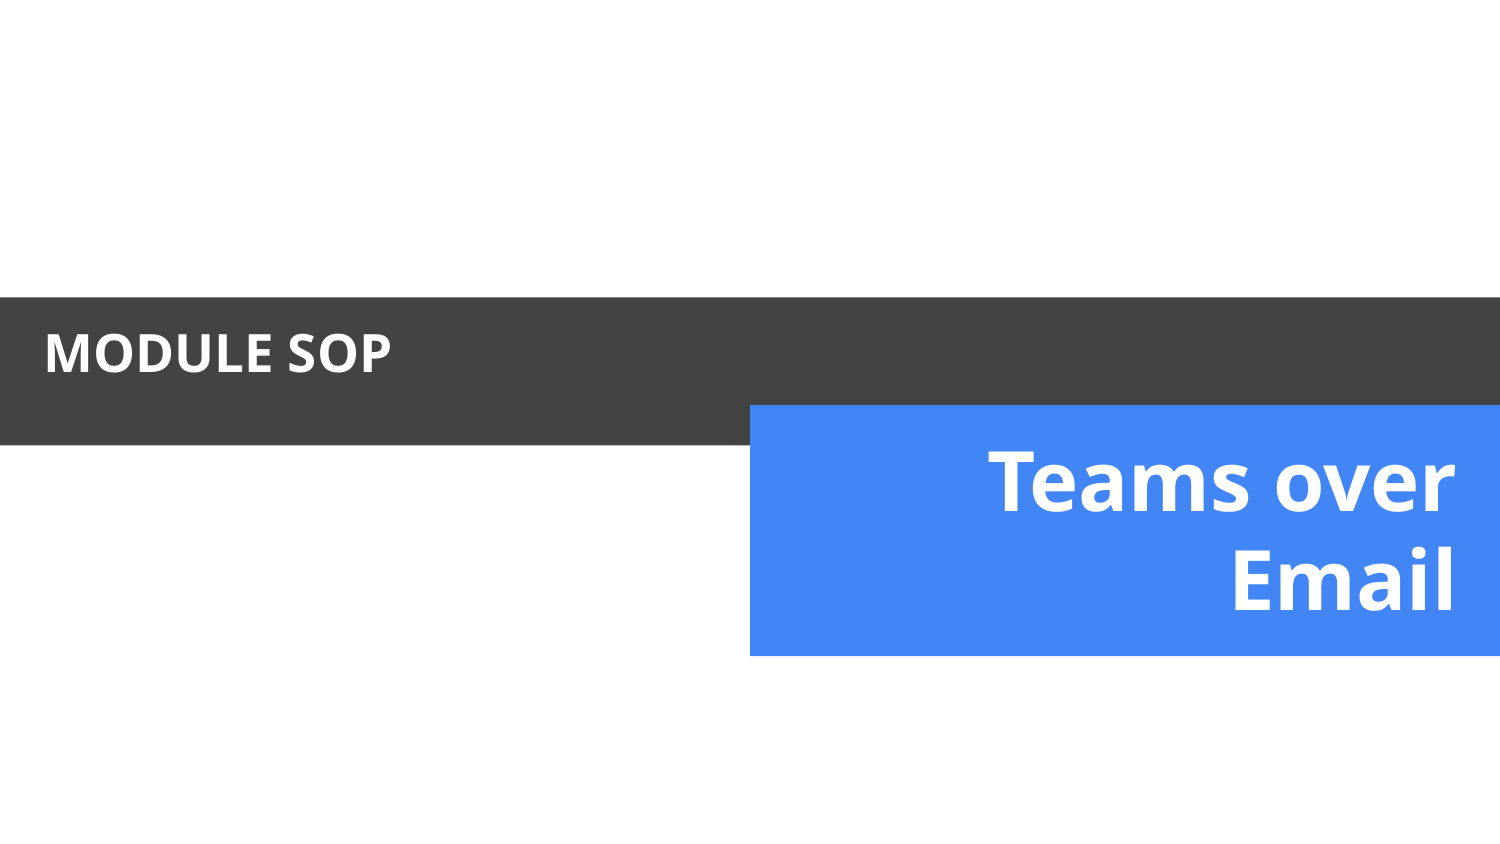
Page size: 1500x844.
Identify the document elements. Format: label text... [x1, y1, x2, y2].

title MODULE SOP [28, 304, 1426, 399]
text_box [0, 297, 1500, 445]
text_box Teams over Email [768, 412, 1473, 651]
text_box [0, 445, 1500, 844]
text_box [750, 405, 1500, 657]
